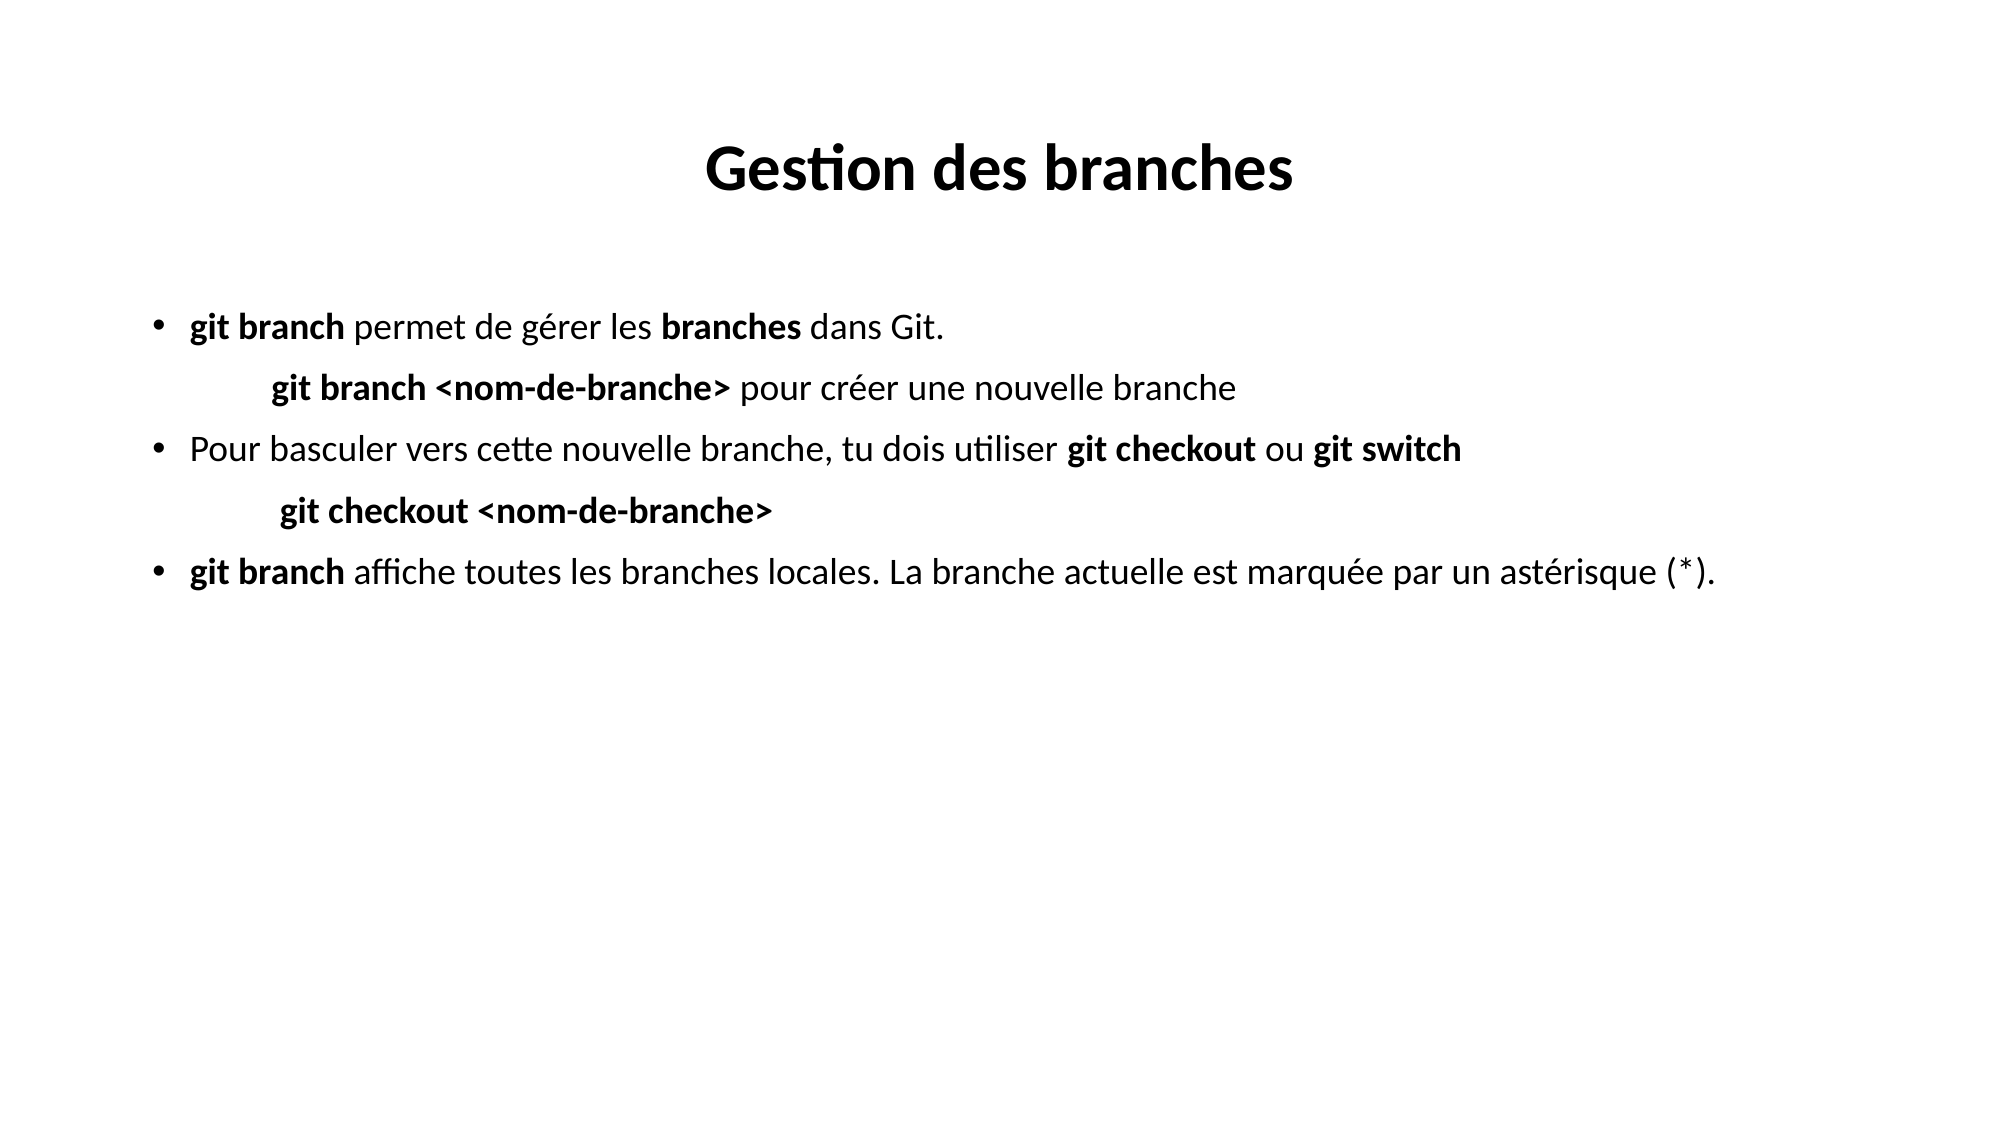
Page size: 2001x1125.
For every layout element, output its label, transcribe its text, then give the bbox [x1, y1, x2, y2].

list git branch permet de gérer les branches dans Git. git branch <nom-de-branche> pour créer une nouvelle branche Pour basculer vers cette nouvelle branche, tu dois utiliser git checkout ou git switch git checkout <nom-de-branche> git branch affiche toutes les branches locales. La branche actuelle est marquée par un astérisque (*). [137, 299, 1863, 1014]
title Gestion des branches [137, 59, 1863, 278]
